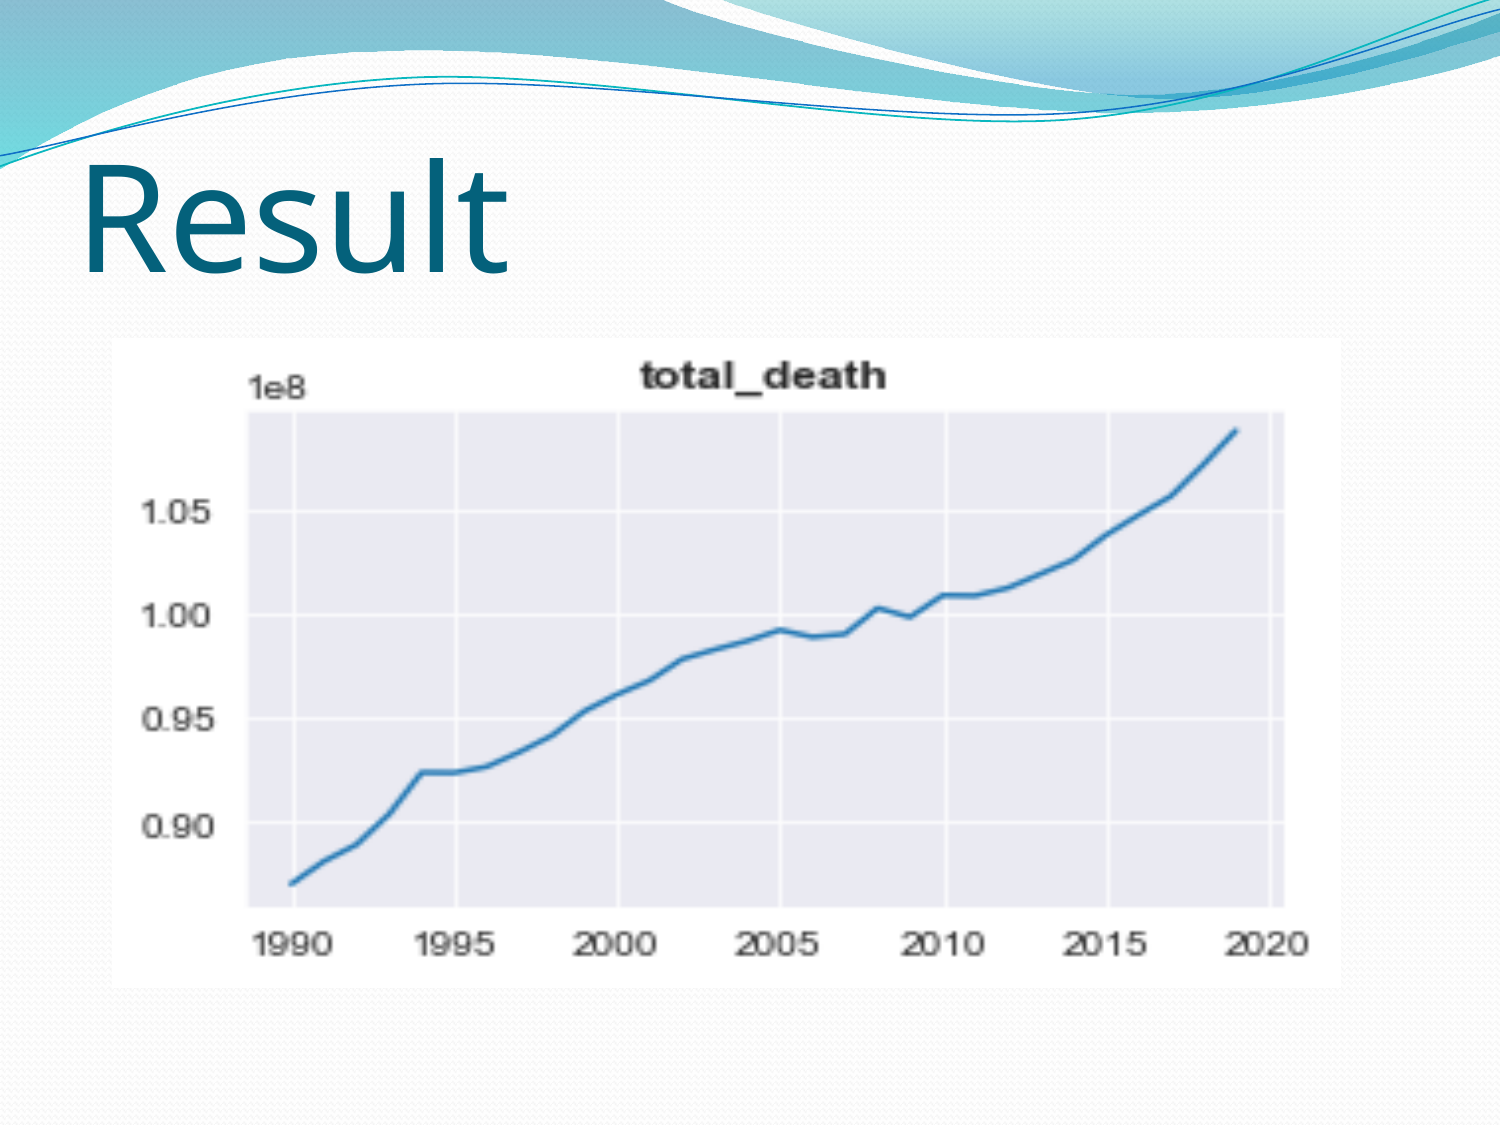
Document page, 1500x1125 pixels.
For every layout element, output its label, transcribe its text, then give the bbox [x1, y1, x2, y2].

title Result [75, 115, 1425, 303]
picture [111, 337, 1341, 988]
